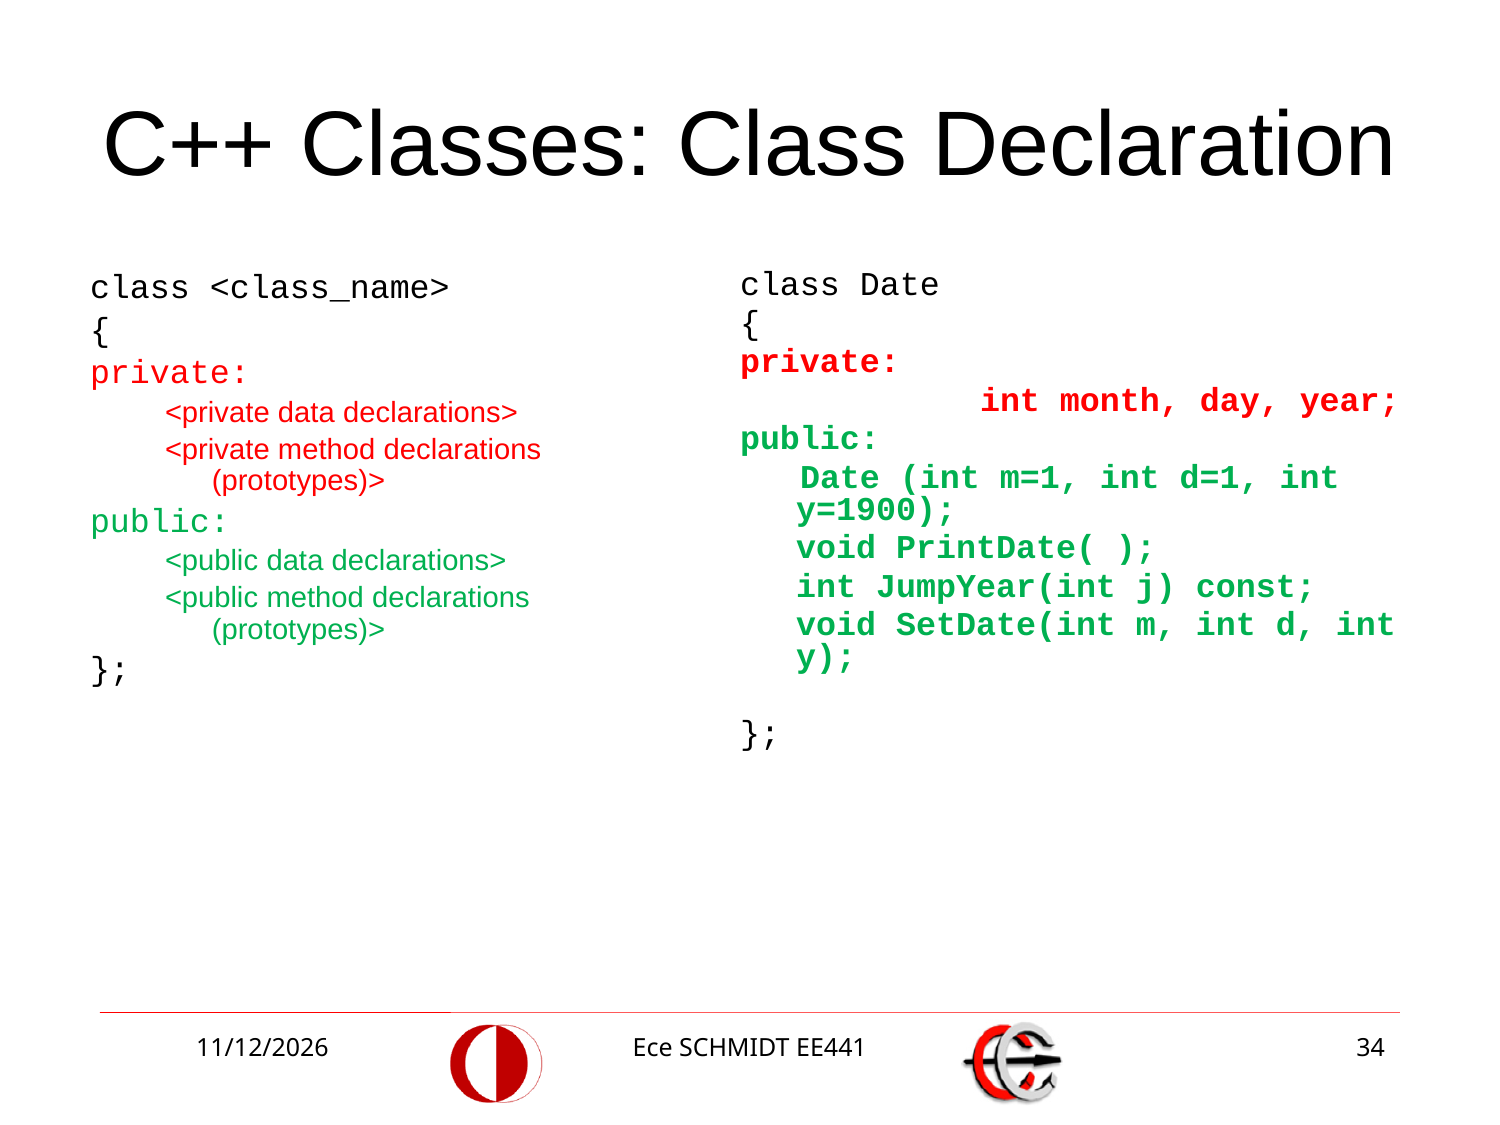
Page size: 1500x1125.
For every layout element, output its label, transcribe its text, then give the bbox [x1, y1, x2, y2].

footer Ece SCHMIDT EE441 [512, 1024, 988, 1103]
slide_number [99, 1024, 425, 1103]
picture [950, 1019, 1068, 1106]
list class <class_name> { private: <private data declarations> <private method declarations (prototypes)> public: <public data declarations> <public method declarations (prototypes)> }; [75, 262, 663, 1005]
title C++ Classes: Class Declaration [75, 45, 1425, 233]
picture [448, 1023, 543, 1103]
text_box class Date { private: int month, day, year; public: Date (int m=1, int d=1, int y=1900); void PrintDate( ); int JumpYear(int j) const; void SetDate(int m, int d, int y); }; [725, 262, 1438, 968]
slide_number 34 [1074, 1024, 1400, 1103]
